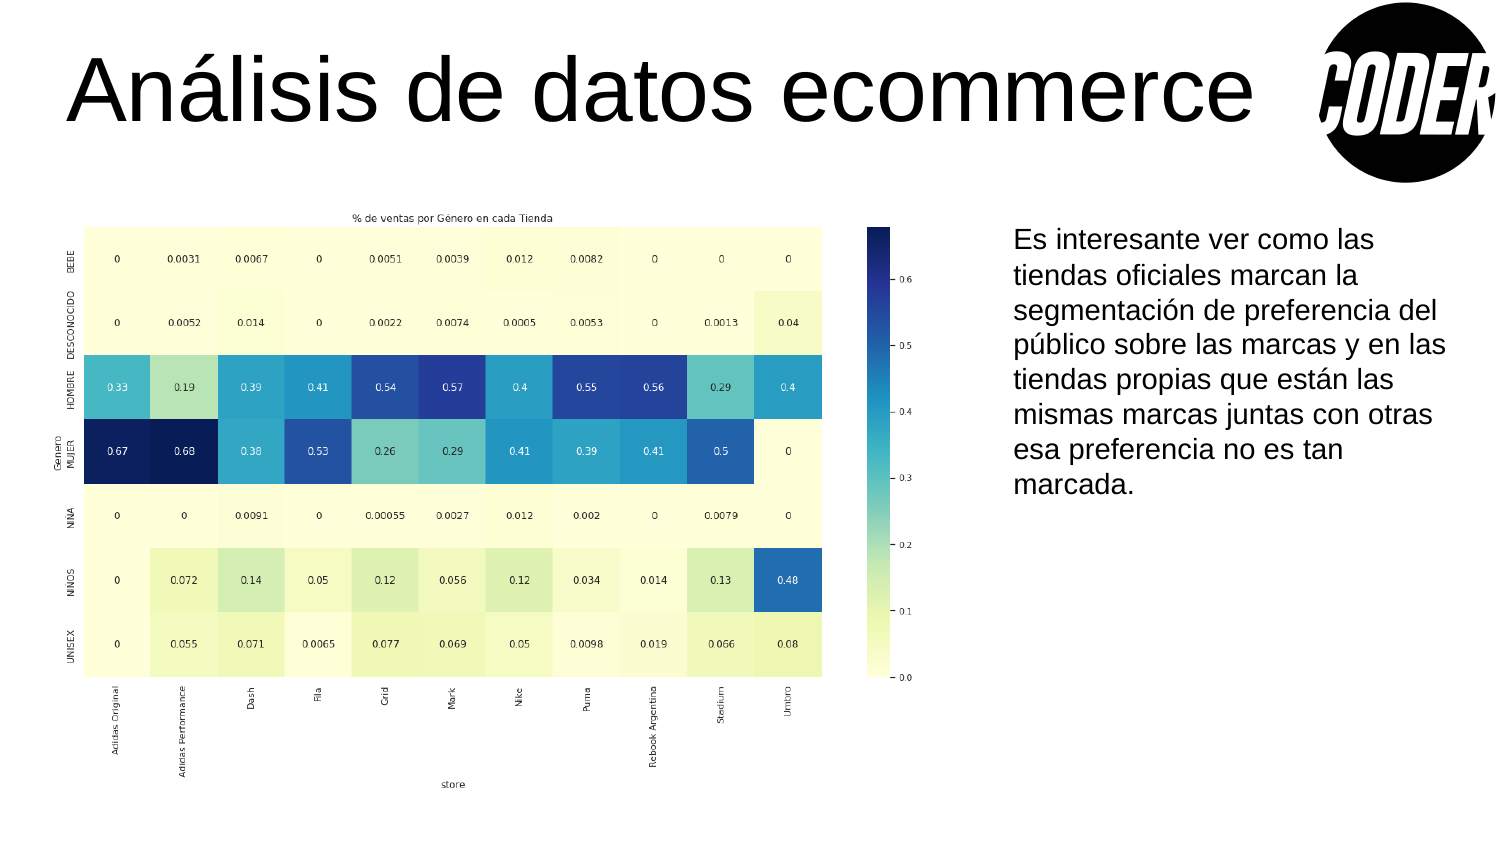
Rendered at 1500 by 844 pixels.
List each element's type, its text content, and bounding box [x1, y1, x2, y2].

picture [50, 205, 929, 802]
picture [1314, 0, 1500, 186]
text_box Es interesante ver como las tiendas oficiales marcan la segmentación de preferencia del público sobre las marcas y en las tiendas propias que están las mismas marcas juntas con otras esa preferencia no es tan marcada. [998, 205, 1470, 516]
title Análisis de datos ecommerce [51, 31, 1309, 155]
